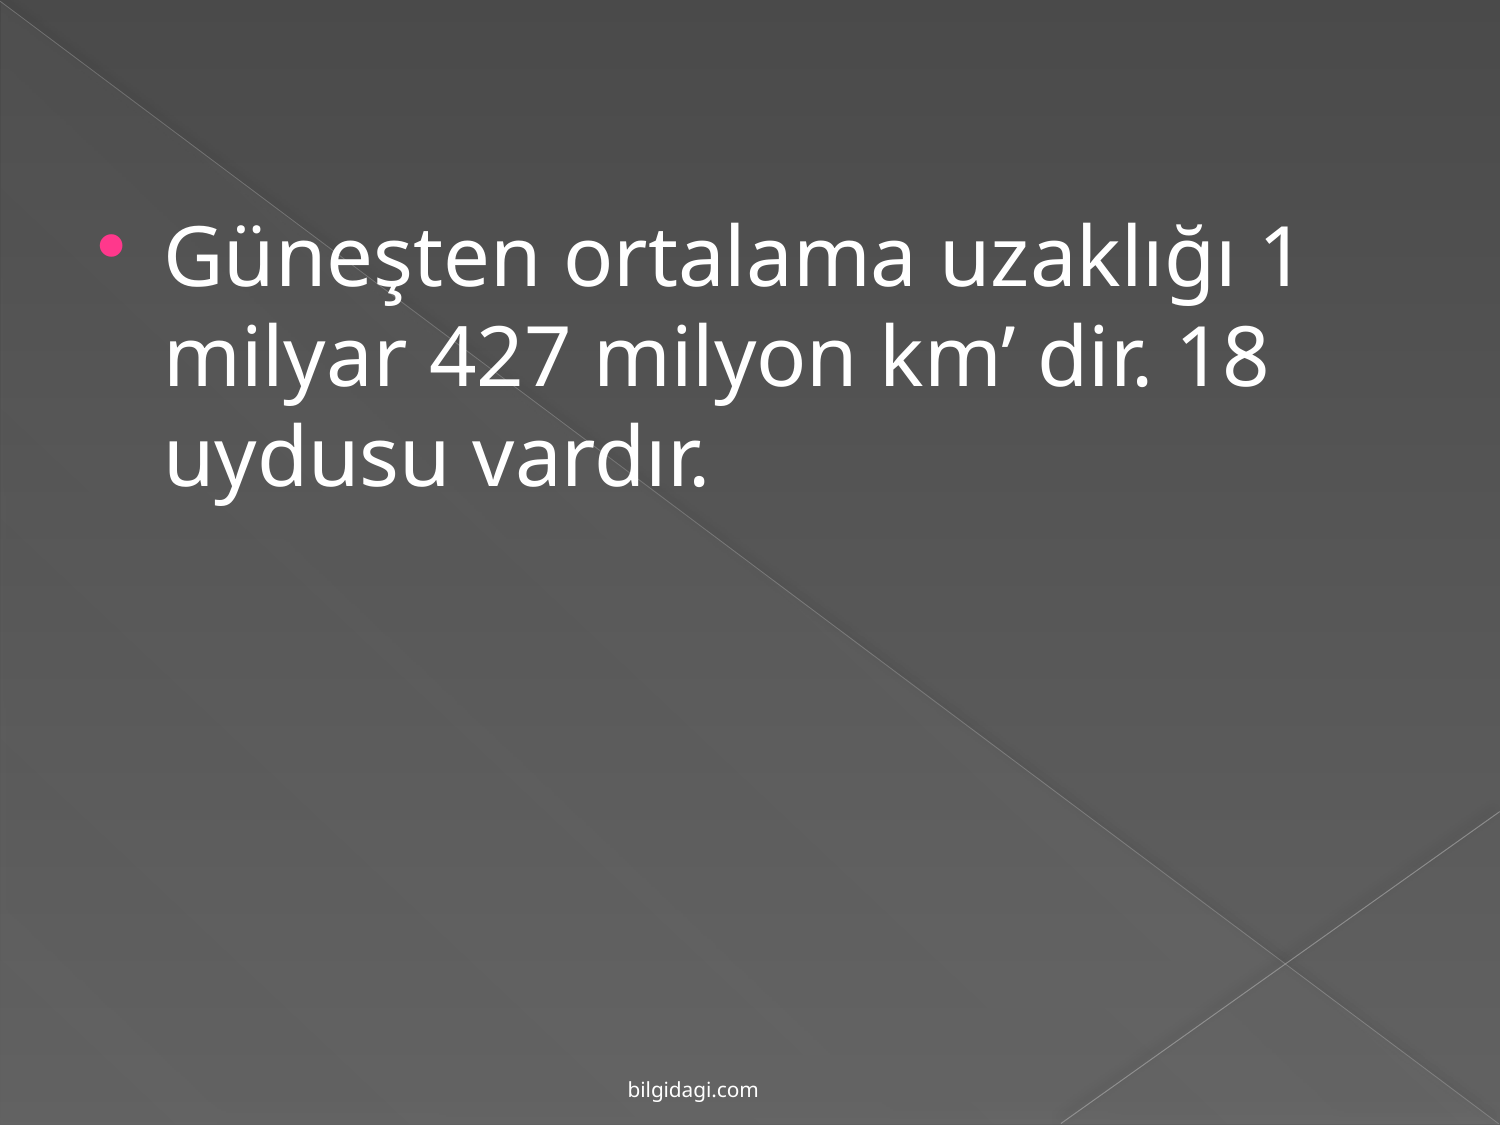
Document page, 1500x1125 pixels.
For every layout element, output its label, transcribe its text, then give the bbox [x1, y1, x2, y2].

footer bilgidagi.com [75, 1063, 774, 1113]
list Güneşten ortalama uzaklığı 1 milyar 427 milyon km’ dir. 18 uydusu vardır. [75, 196, 1425, 1059]
